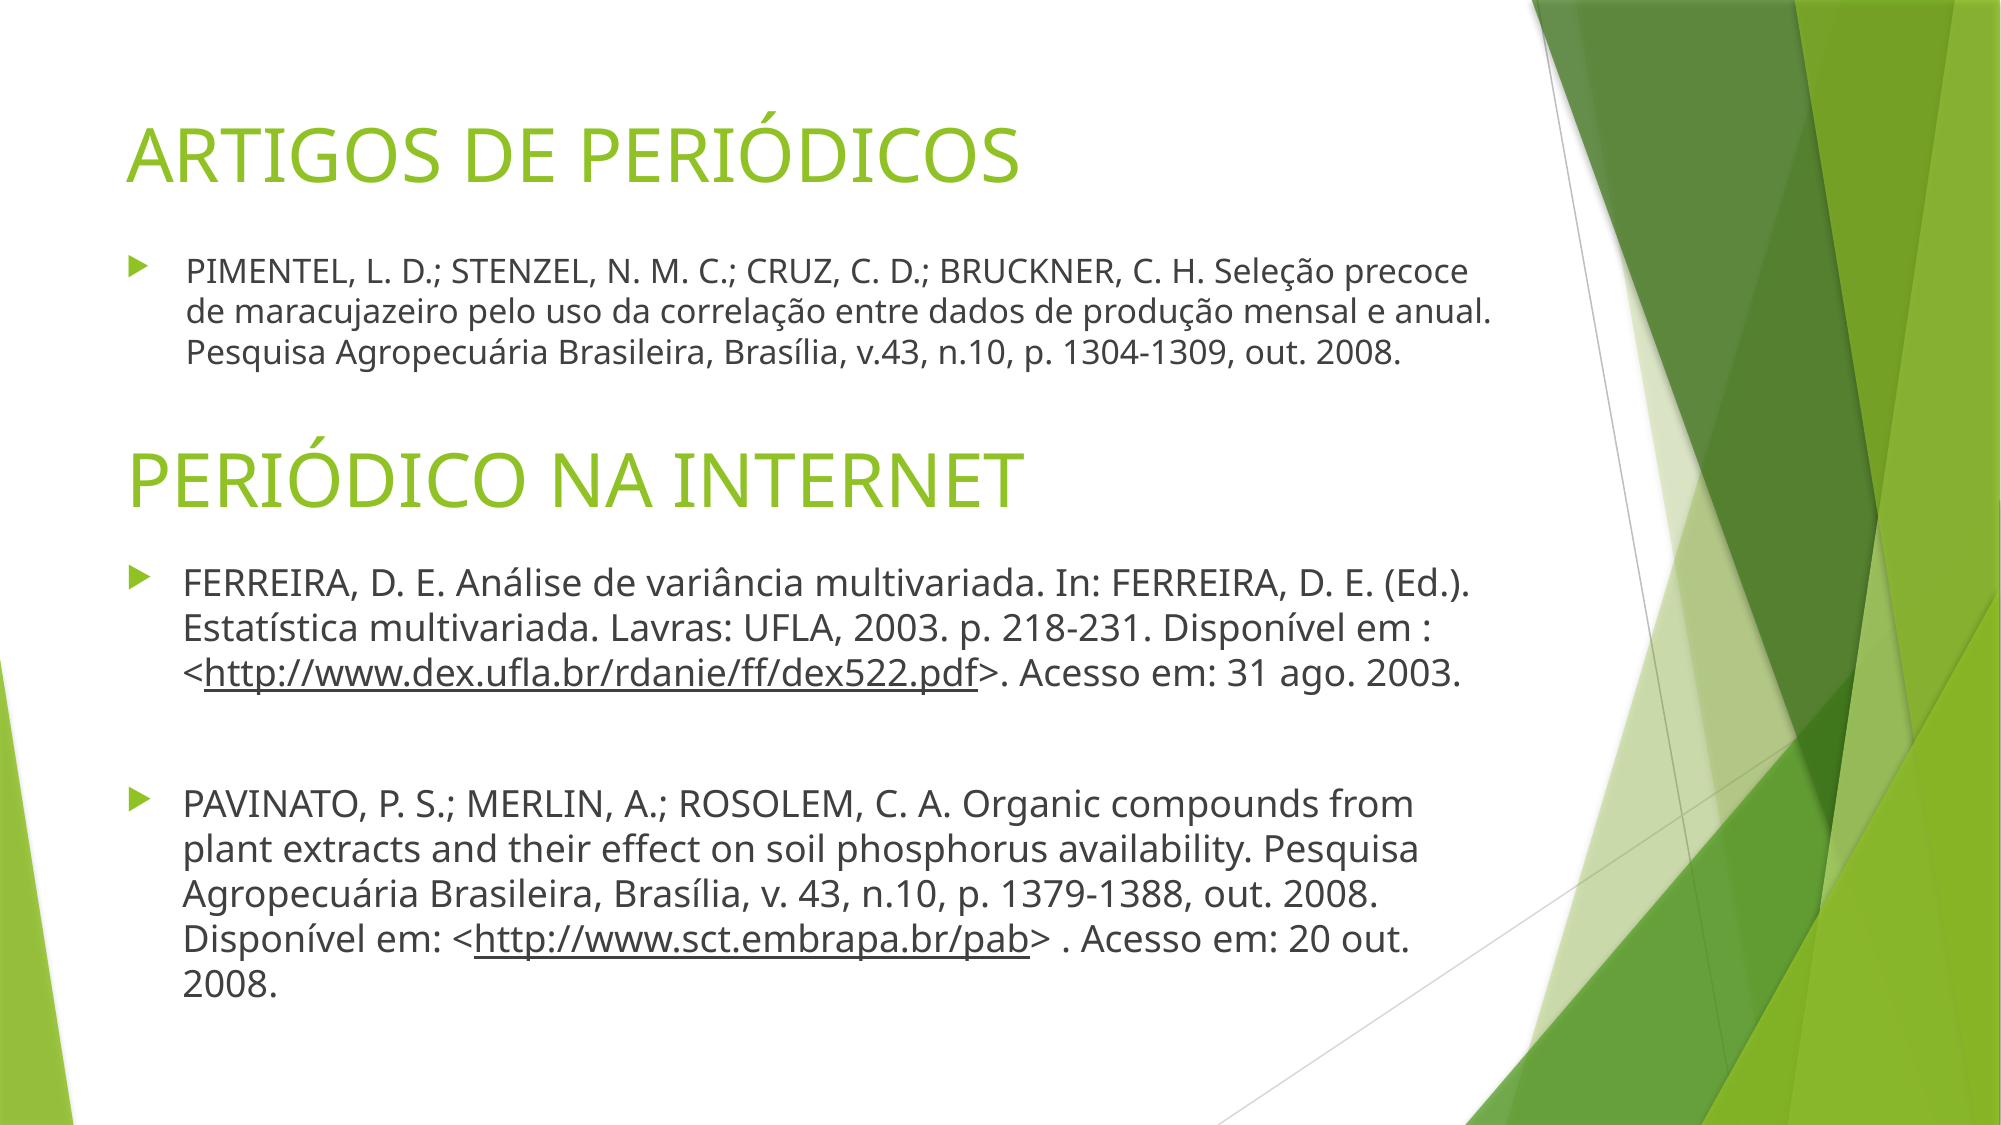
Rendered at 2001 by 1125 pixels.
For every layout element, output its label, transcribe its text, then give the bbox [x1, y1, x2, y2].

text_box PERIÓDICO NA INTERNET [111, 425, 1522, 551]
list PIMENTEL, L. D.; STENZEL, N. M. C.; CRUZ, C. D.; BRUCKNER, C. H. Seleção precoce de maracujazeiro pelo uso da correlação entre dados de produção mensal e anual. Pesquisa Agropecuária Brasileira, Brasília, v.43, n.10, p. 1304-1309, out. 2008. [111, 242, 1522, 391]
text_box FERREIRA, D. E. Análise de variância multivariada. In: FERREIRA, D. E. (Ed.). Estatística multivariada. Lavras: UFLA, 2003. p. 218-231. Disponível em : <http://www.dex.ufla.br/rdanie/ff/dex522.pdf>. Acesso em: 31 ago. 2003. PAVINATO, P. S.; MERLIN, A.; ROSOLEM, C. A. Organic compounds from plant extracts and their effect on soil phosphorus availability. Pesquisa Agropecuária Brasileira, Brasília, v. 43, n.10, p. 1379-1388, out. 2008. Disponível em: <http://www.sct.embrapa.br/pab> . Acesso em: 20 out. 2008. [111, 551, 1522, 1055]
title ARTIGOS DE PERIÓDICOS [111, 99, 1522, 242]
